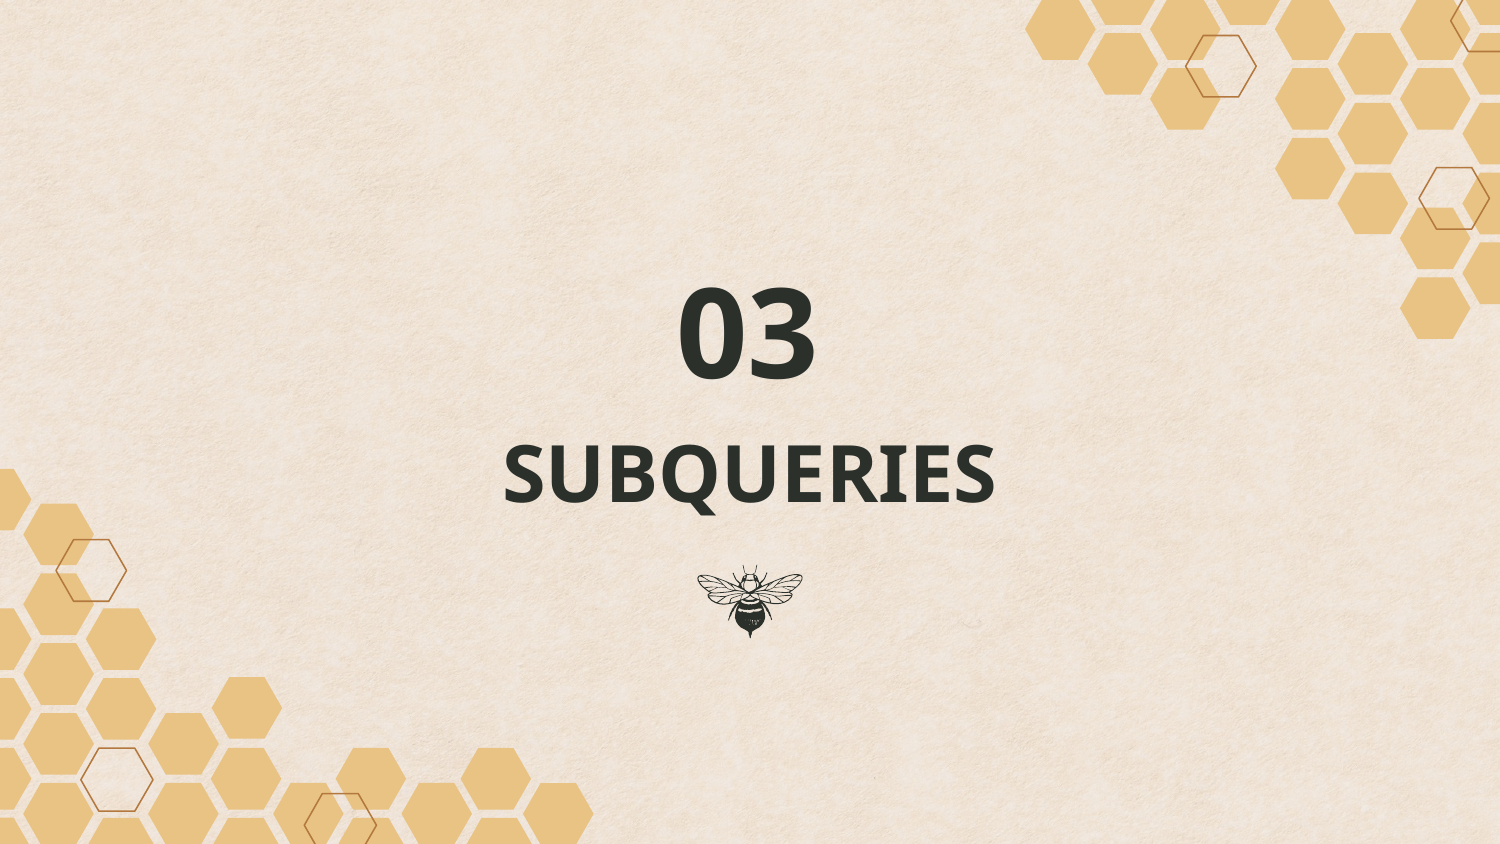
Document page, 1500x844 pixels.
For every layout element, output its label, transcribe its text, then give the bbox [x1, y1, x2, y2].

text_box [697, 564, 803, 639]
title SUBQUERIES [274, 418, 1226, 534]
title 03 [643, 263, 852, 419]
